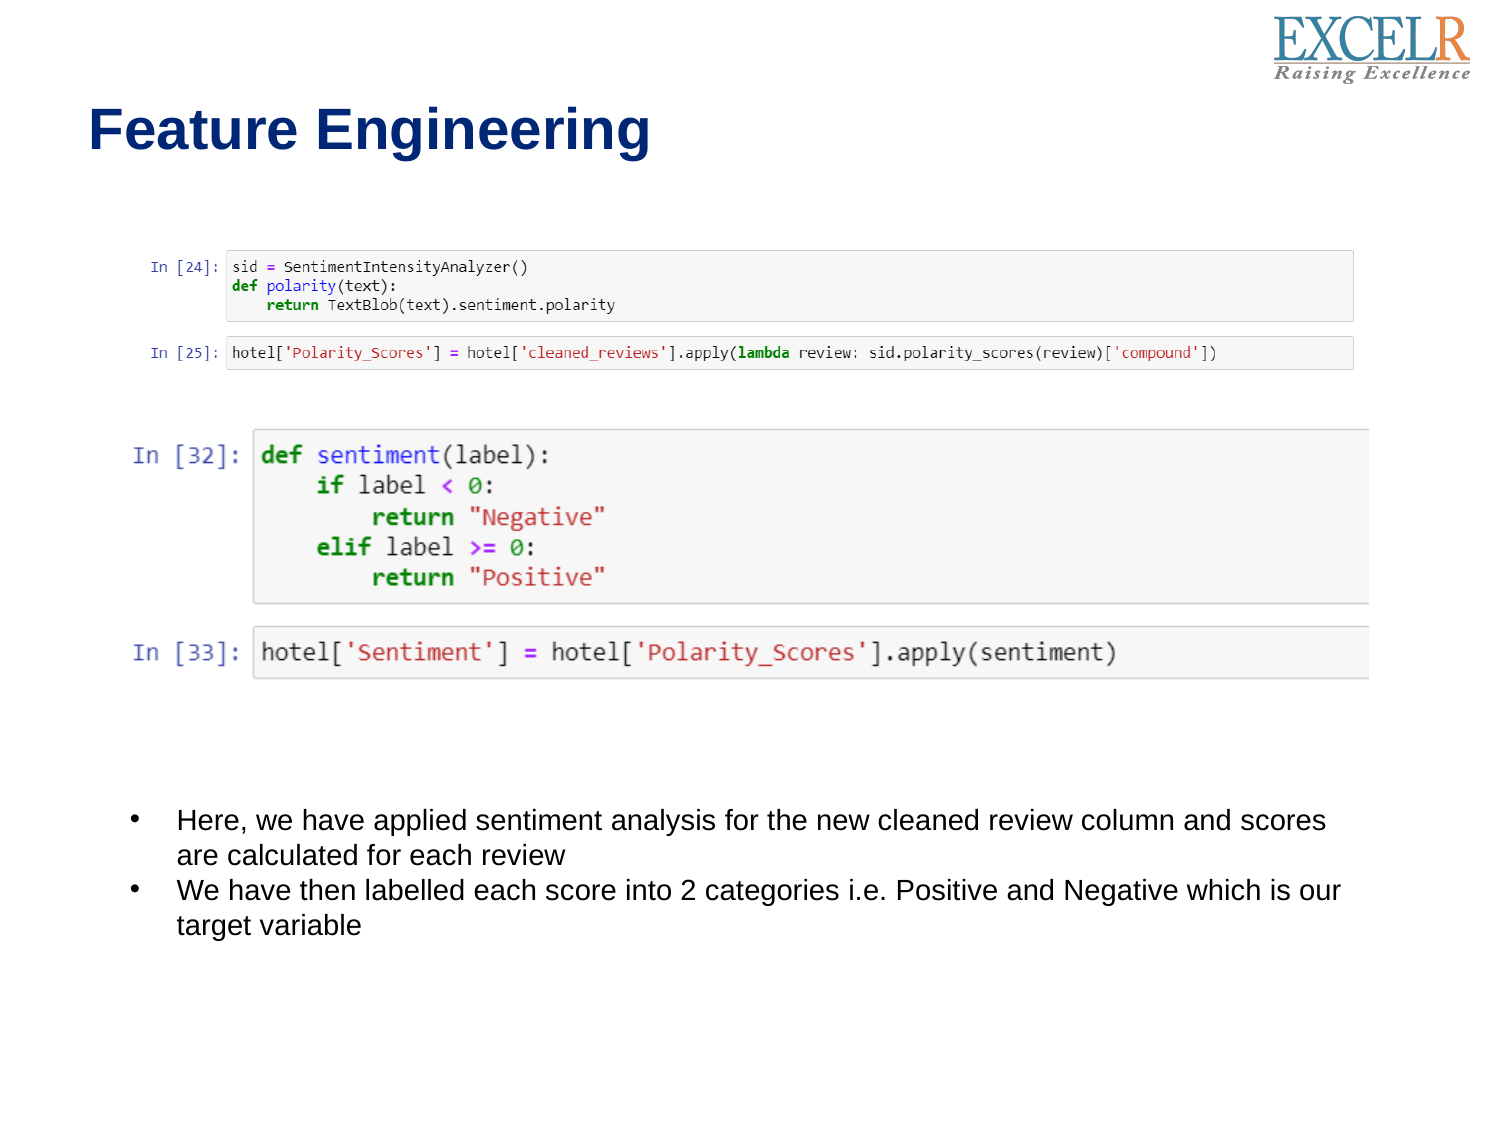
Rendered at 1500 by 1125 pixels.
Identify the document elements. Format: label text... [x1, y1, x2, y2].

text_box Feature Engineering [73, 83, 1130, 169]
picture [139, 235, 1369, 371]
picture [114, 416, 1369, 686]
text_box Here, we have applied sentiment analysis for the new cleaned review column and scores are calculated for each review We have then labelled each score into 2 categories i.e. Positive and Negative which is our target variable [115, 793, 1393, 949]
picture [1274, 16, 1470, 85]
